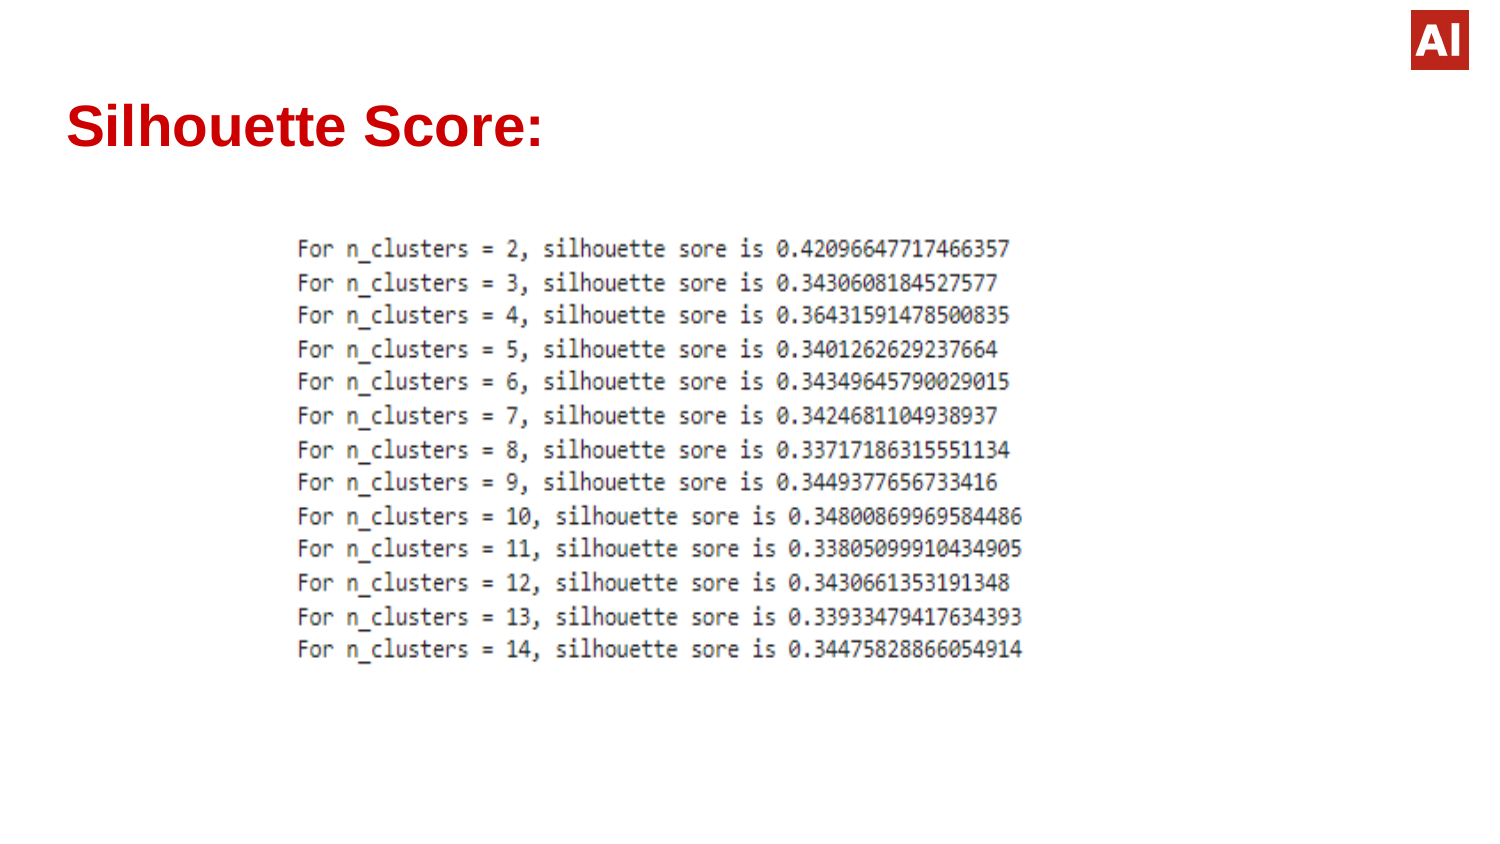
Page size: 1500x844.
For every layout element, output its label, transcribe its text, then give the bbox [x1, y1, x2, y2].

title Silhouette Score: [51, 72, 1449, 167]
picture [1411, 10, 1469, 70]
picture [268, 219, 1062, 720]
